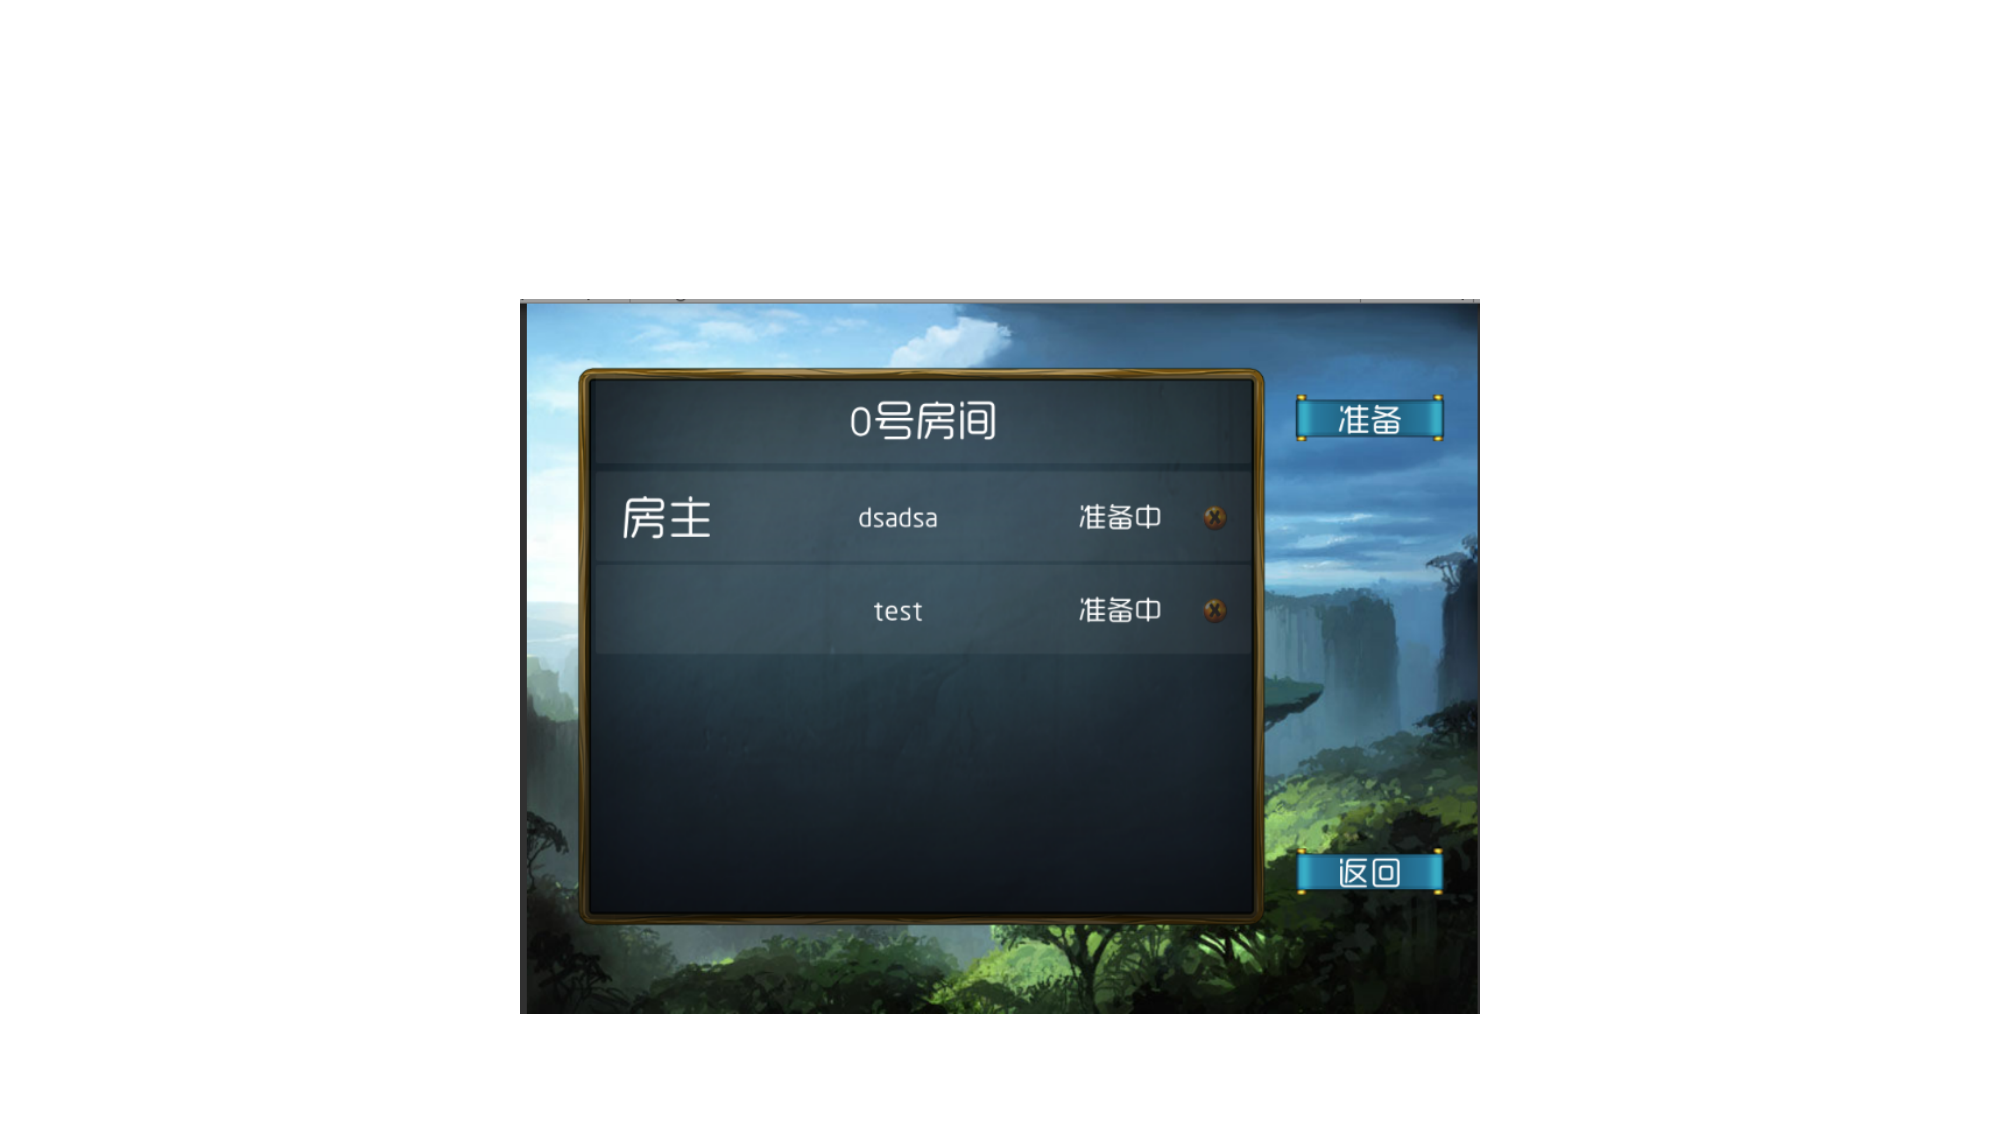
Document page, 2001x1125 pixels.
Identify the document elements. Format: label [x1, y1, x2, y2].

list [520, 299, 1480, 1014]
